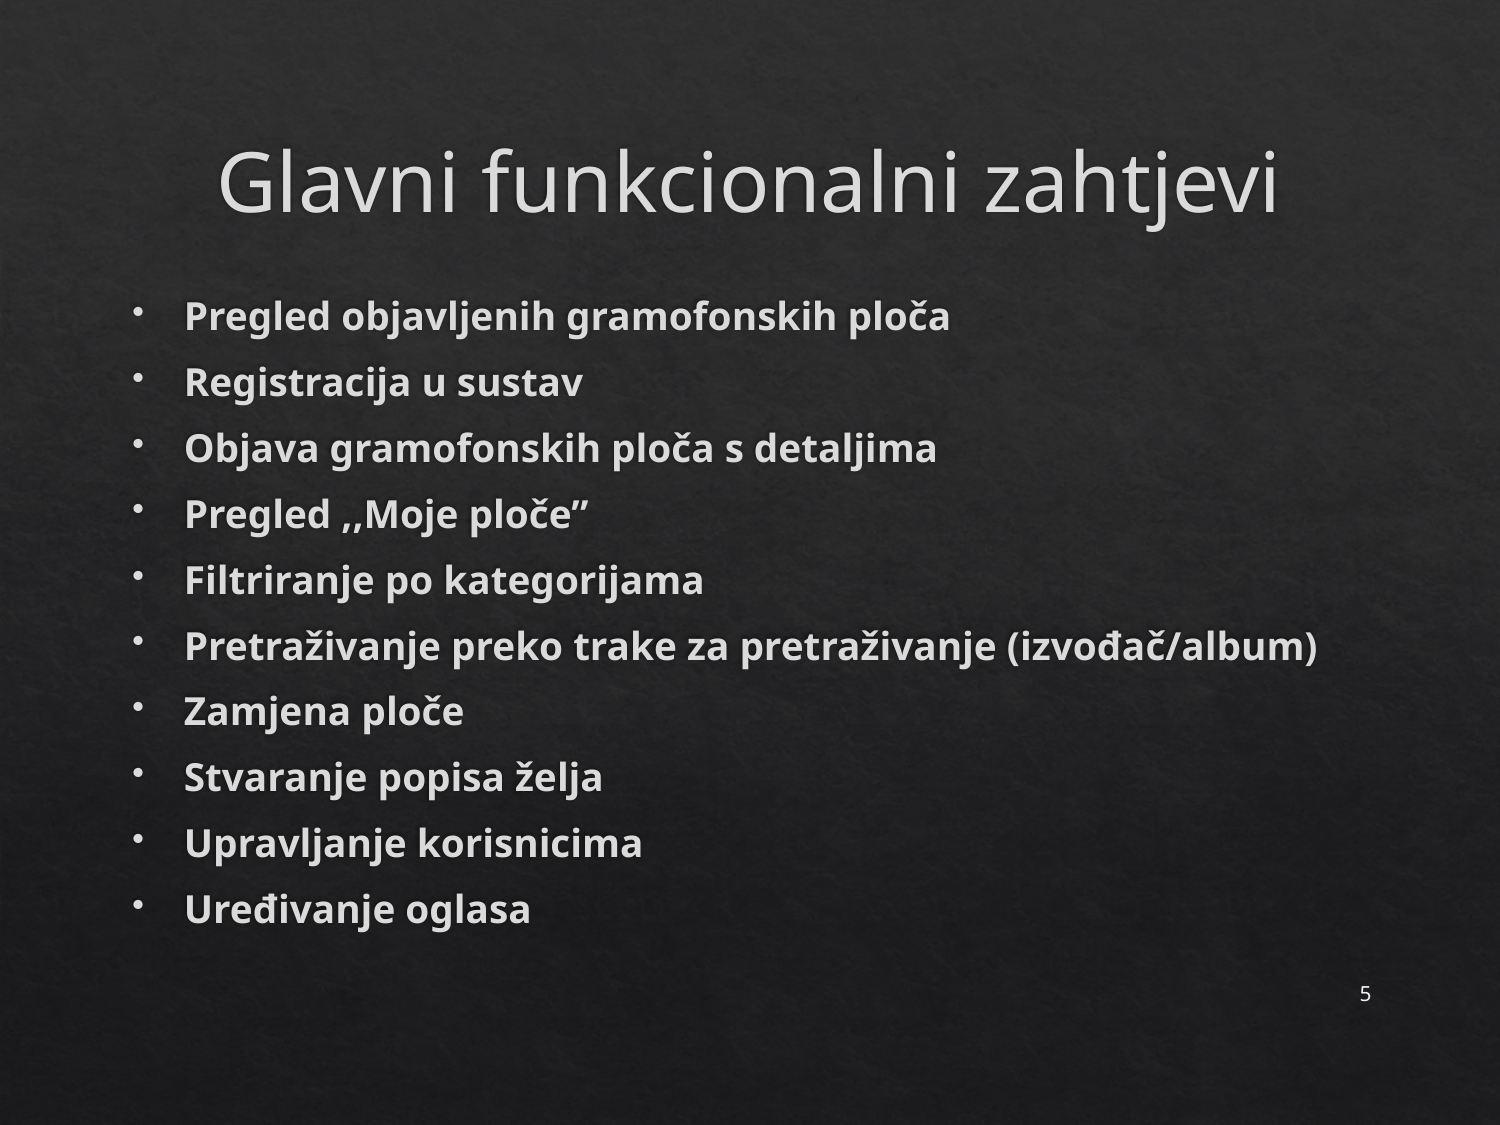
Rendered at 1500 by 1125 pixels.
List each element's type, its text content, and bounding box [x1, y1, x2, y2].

slide_number 5 [1293, 965, 1387, 1025]
title Glavni funkcionalni zahtjevi [112, 99, 1387, 260]
list Pregled objavljenih gramofonskih ploča Registracija u sustav Objava gramofonskih ploča s detaljima Pregled ,,Moje ploče” Filtriranje po kategorijama Pretraživanje preko trake za pretraživanje (izvođač/album) Zamjena ploče Stvaranje popisa želja Upravljanje korisnicima Uređivanje oglasa [112, 284, 1387, 950]
